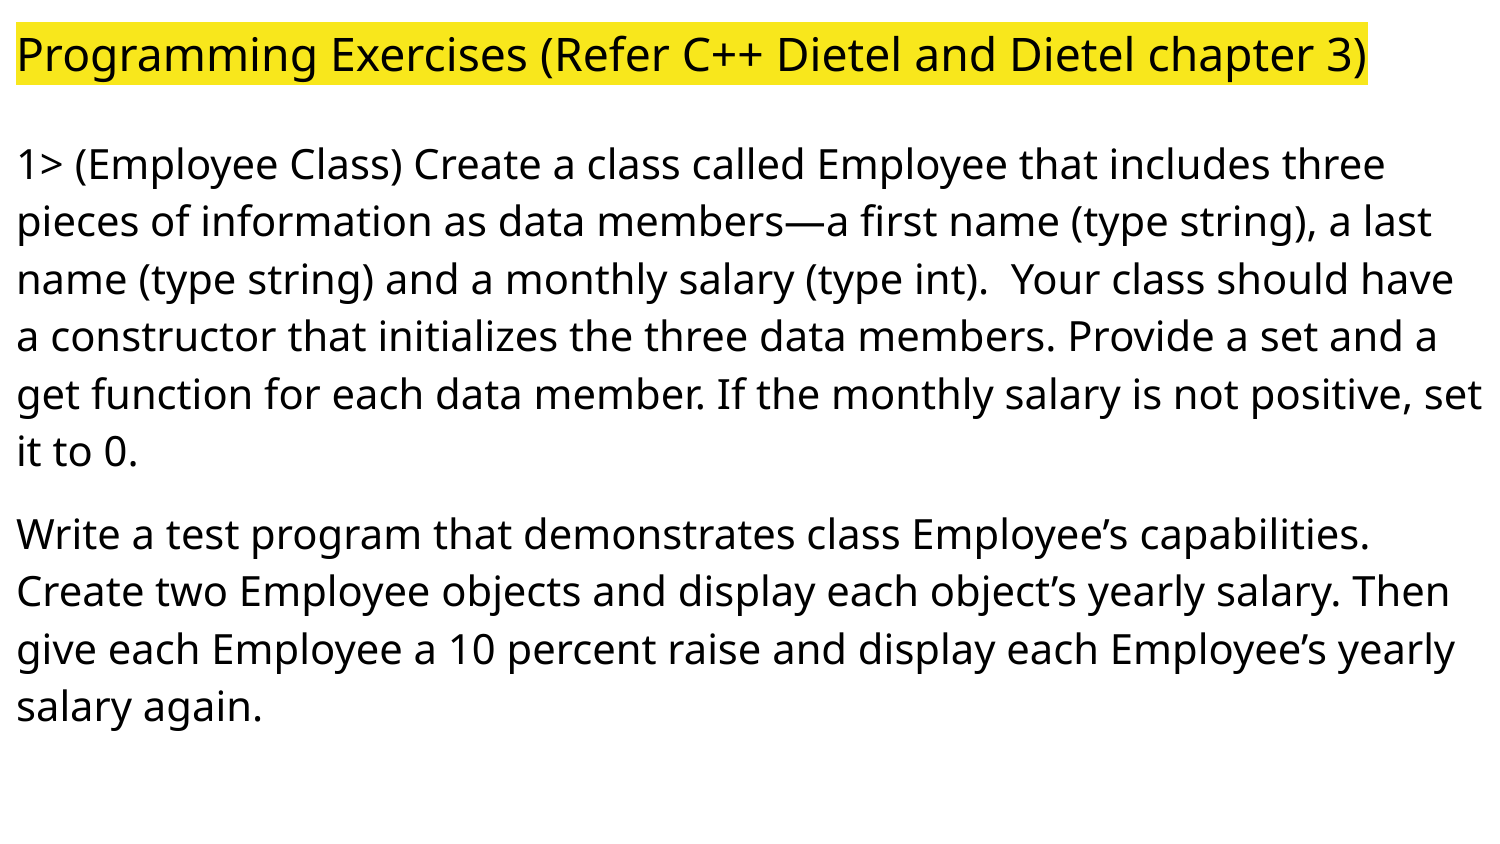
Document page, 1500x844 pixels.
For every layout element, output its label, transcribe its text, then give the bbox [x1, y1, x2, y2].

list 1> (Employee Class) Create a class called Employee that includes three pieces of information as data members—a first name (type string), a last name (type string) and a monthly salary (type int). Your class should have a constructor that initializes the three data members. Provide a set and a get function for each data member. If the monthly salary is not positive, set it to 0. Write a test program that demonstrates class Employee’s capabilities. Create two Employee objects and display each object’s yearly salary. Then give each Employee a 10 percent raise and display each Employee’s yearly salary again. [1, 114, 1500, 844]
title Programming Exercises (Refer C++ Dietel and Dietel chapter 3) [1, 10, 1399, 105]
